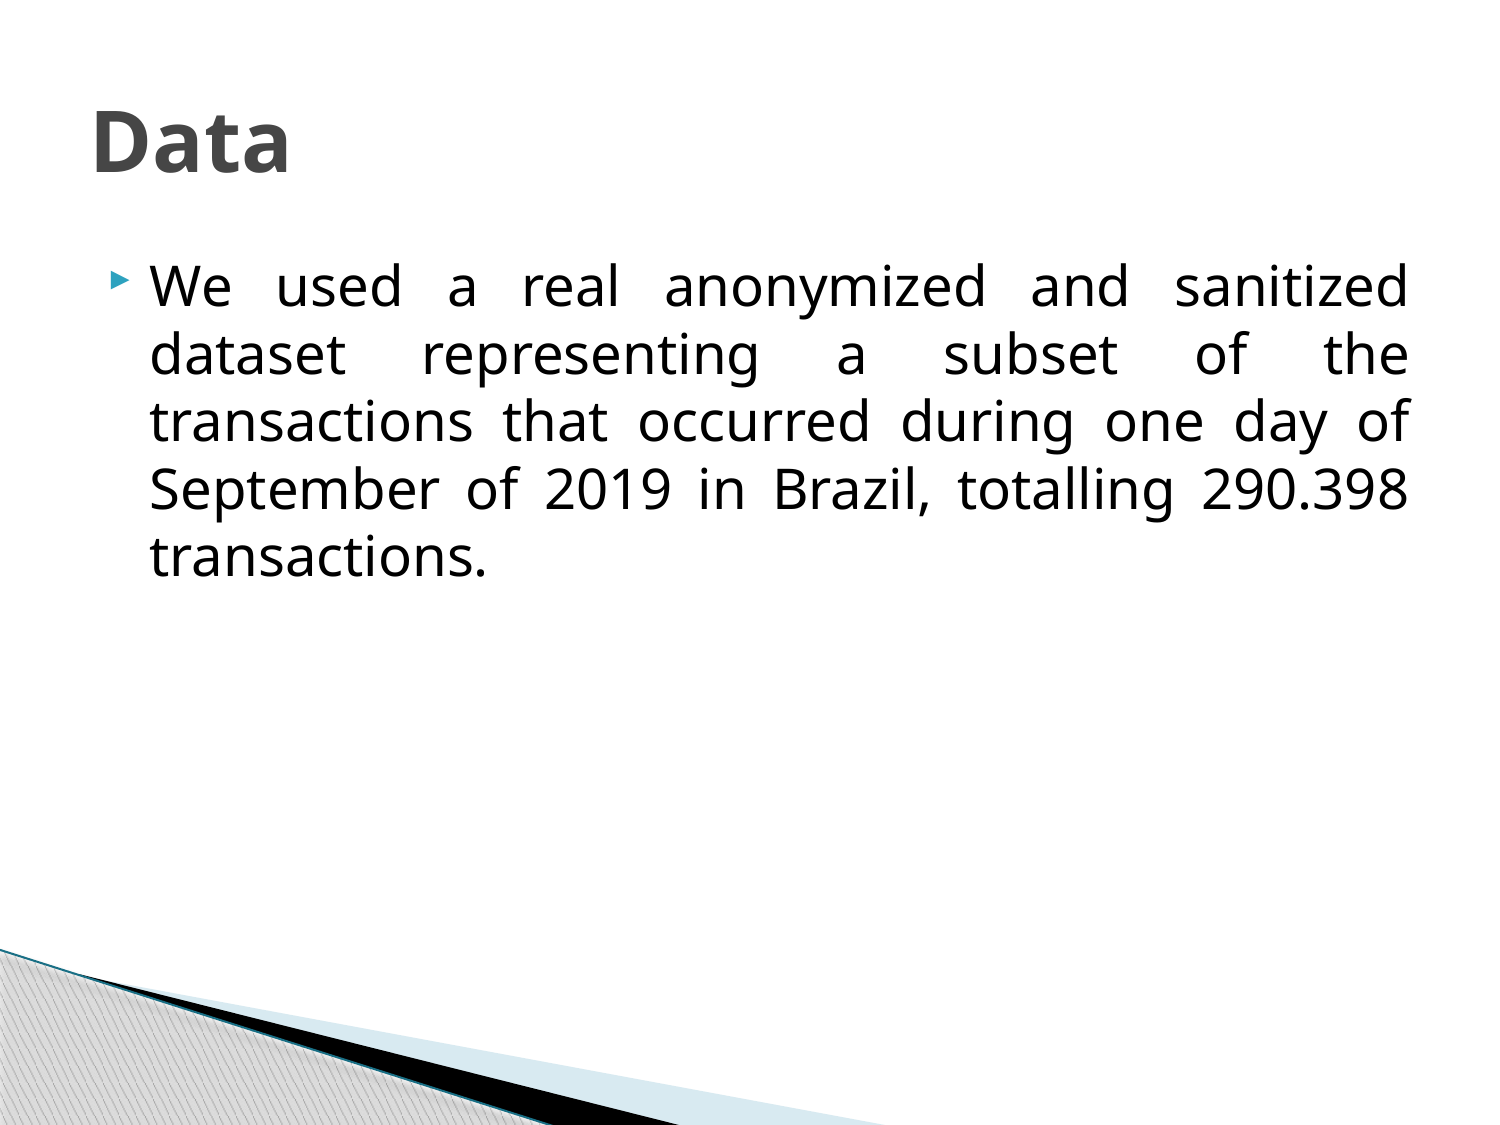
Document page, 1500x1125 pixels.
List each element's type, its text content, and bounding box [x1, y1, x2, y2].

title Data [75, 45, 1425, 233]
list We used a real anonymized and sanitized dataset representing a subset of the transactions that occurred during one day of September of 2019 in Brazil, totalling 290.398 transactions. [75, 243, 1425, 986]
